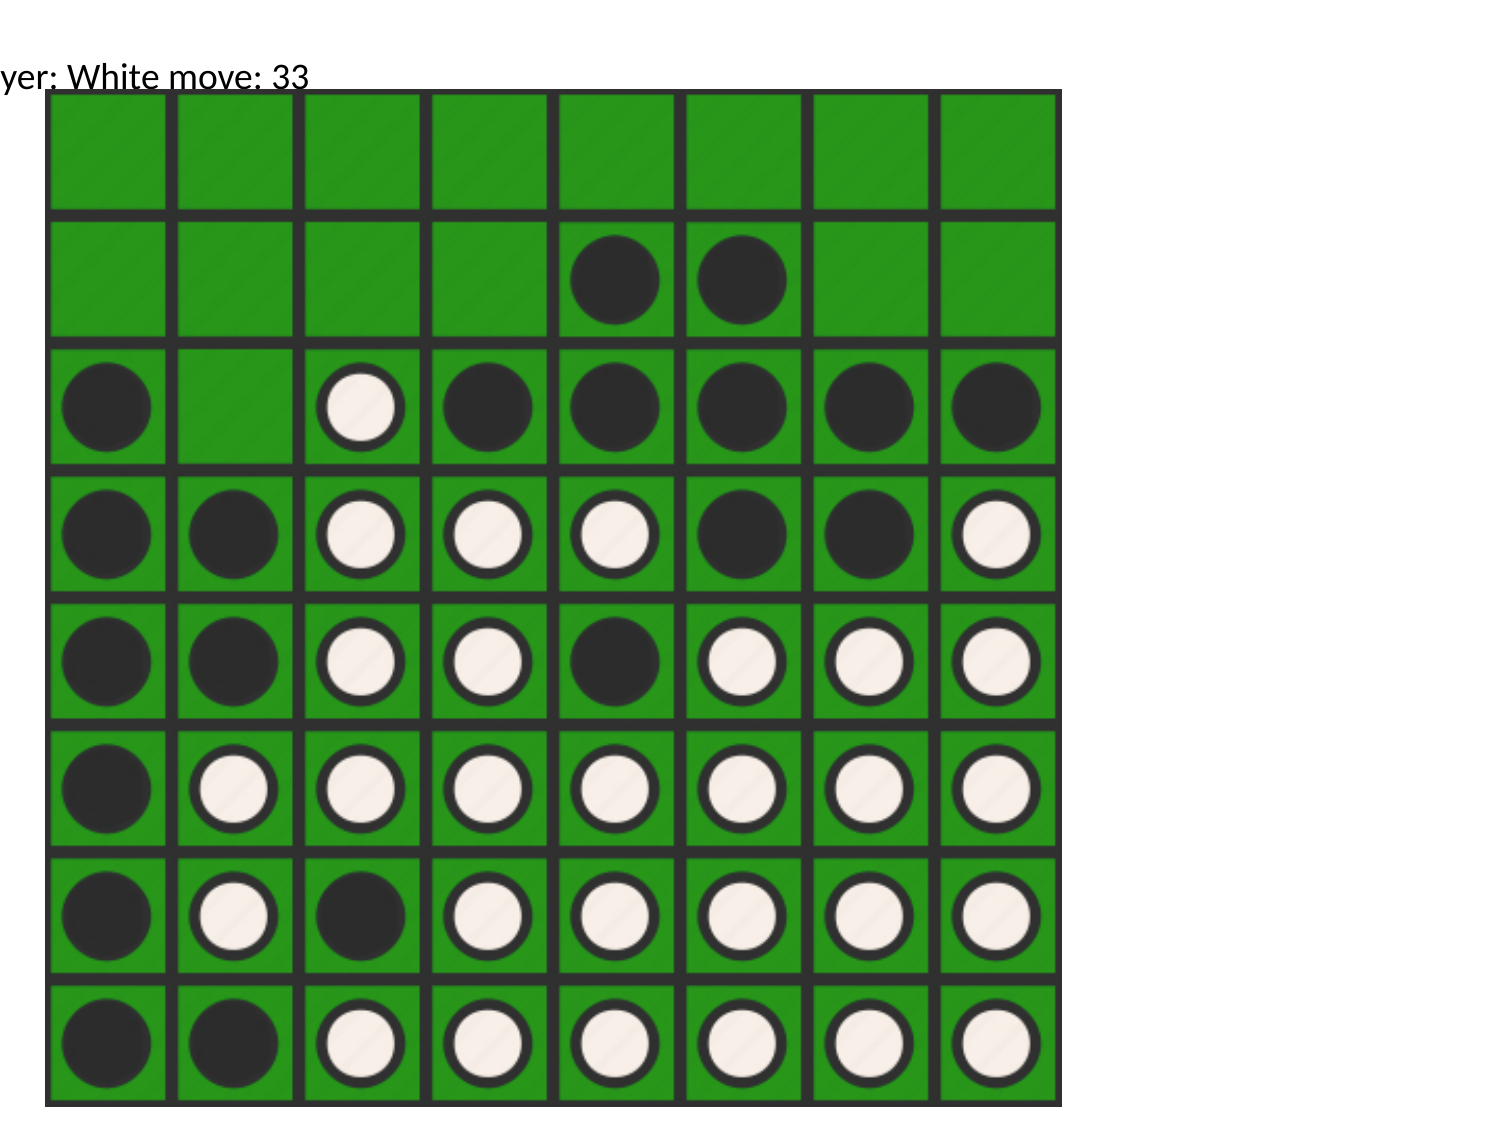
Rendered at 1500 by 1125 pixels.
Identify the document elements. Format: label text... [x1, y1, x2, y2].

picture [44, 89, 1062, 1107]
text_box turn: 46 player: White move: 33 [0, 44, 325, 105]
